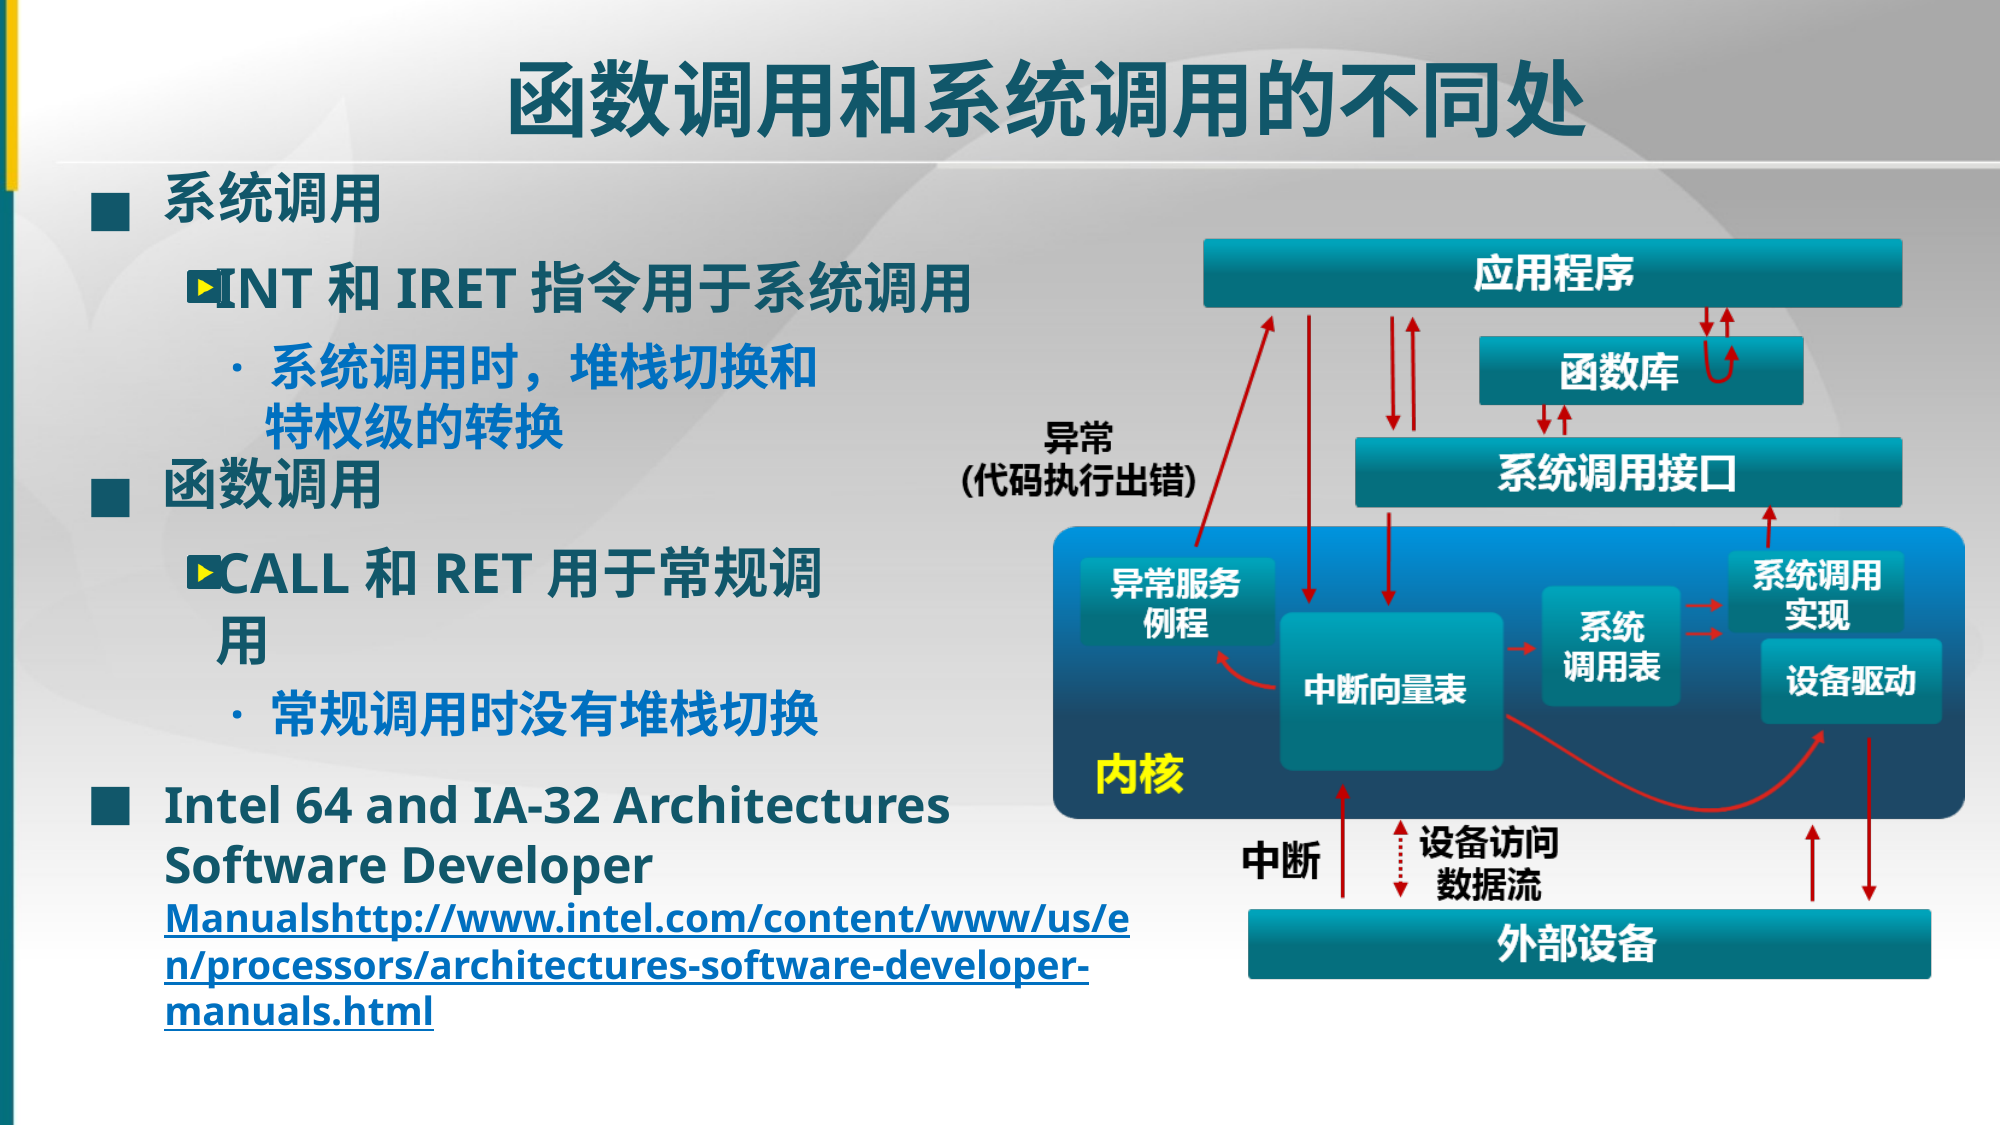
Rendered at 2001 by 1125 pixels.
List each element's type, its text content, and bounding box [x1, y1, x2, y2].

text_box 函数调用和系统调用的不同处 [484, 46, 1610, 157]
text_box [70, 453, 905, 756]
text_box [70, 761, 1150, 1048]
picture [0, 0, 2000, 1125]
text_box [70, 168, 1000, 453]
